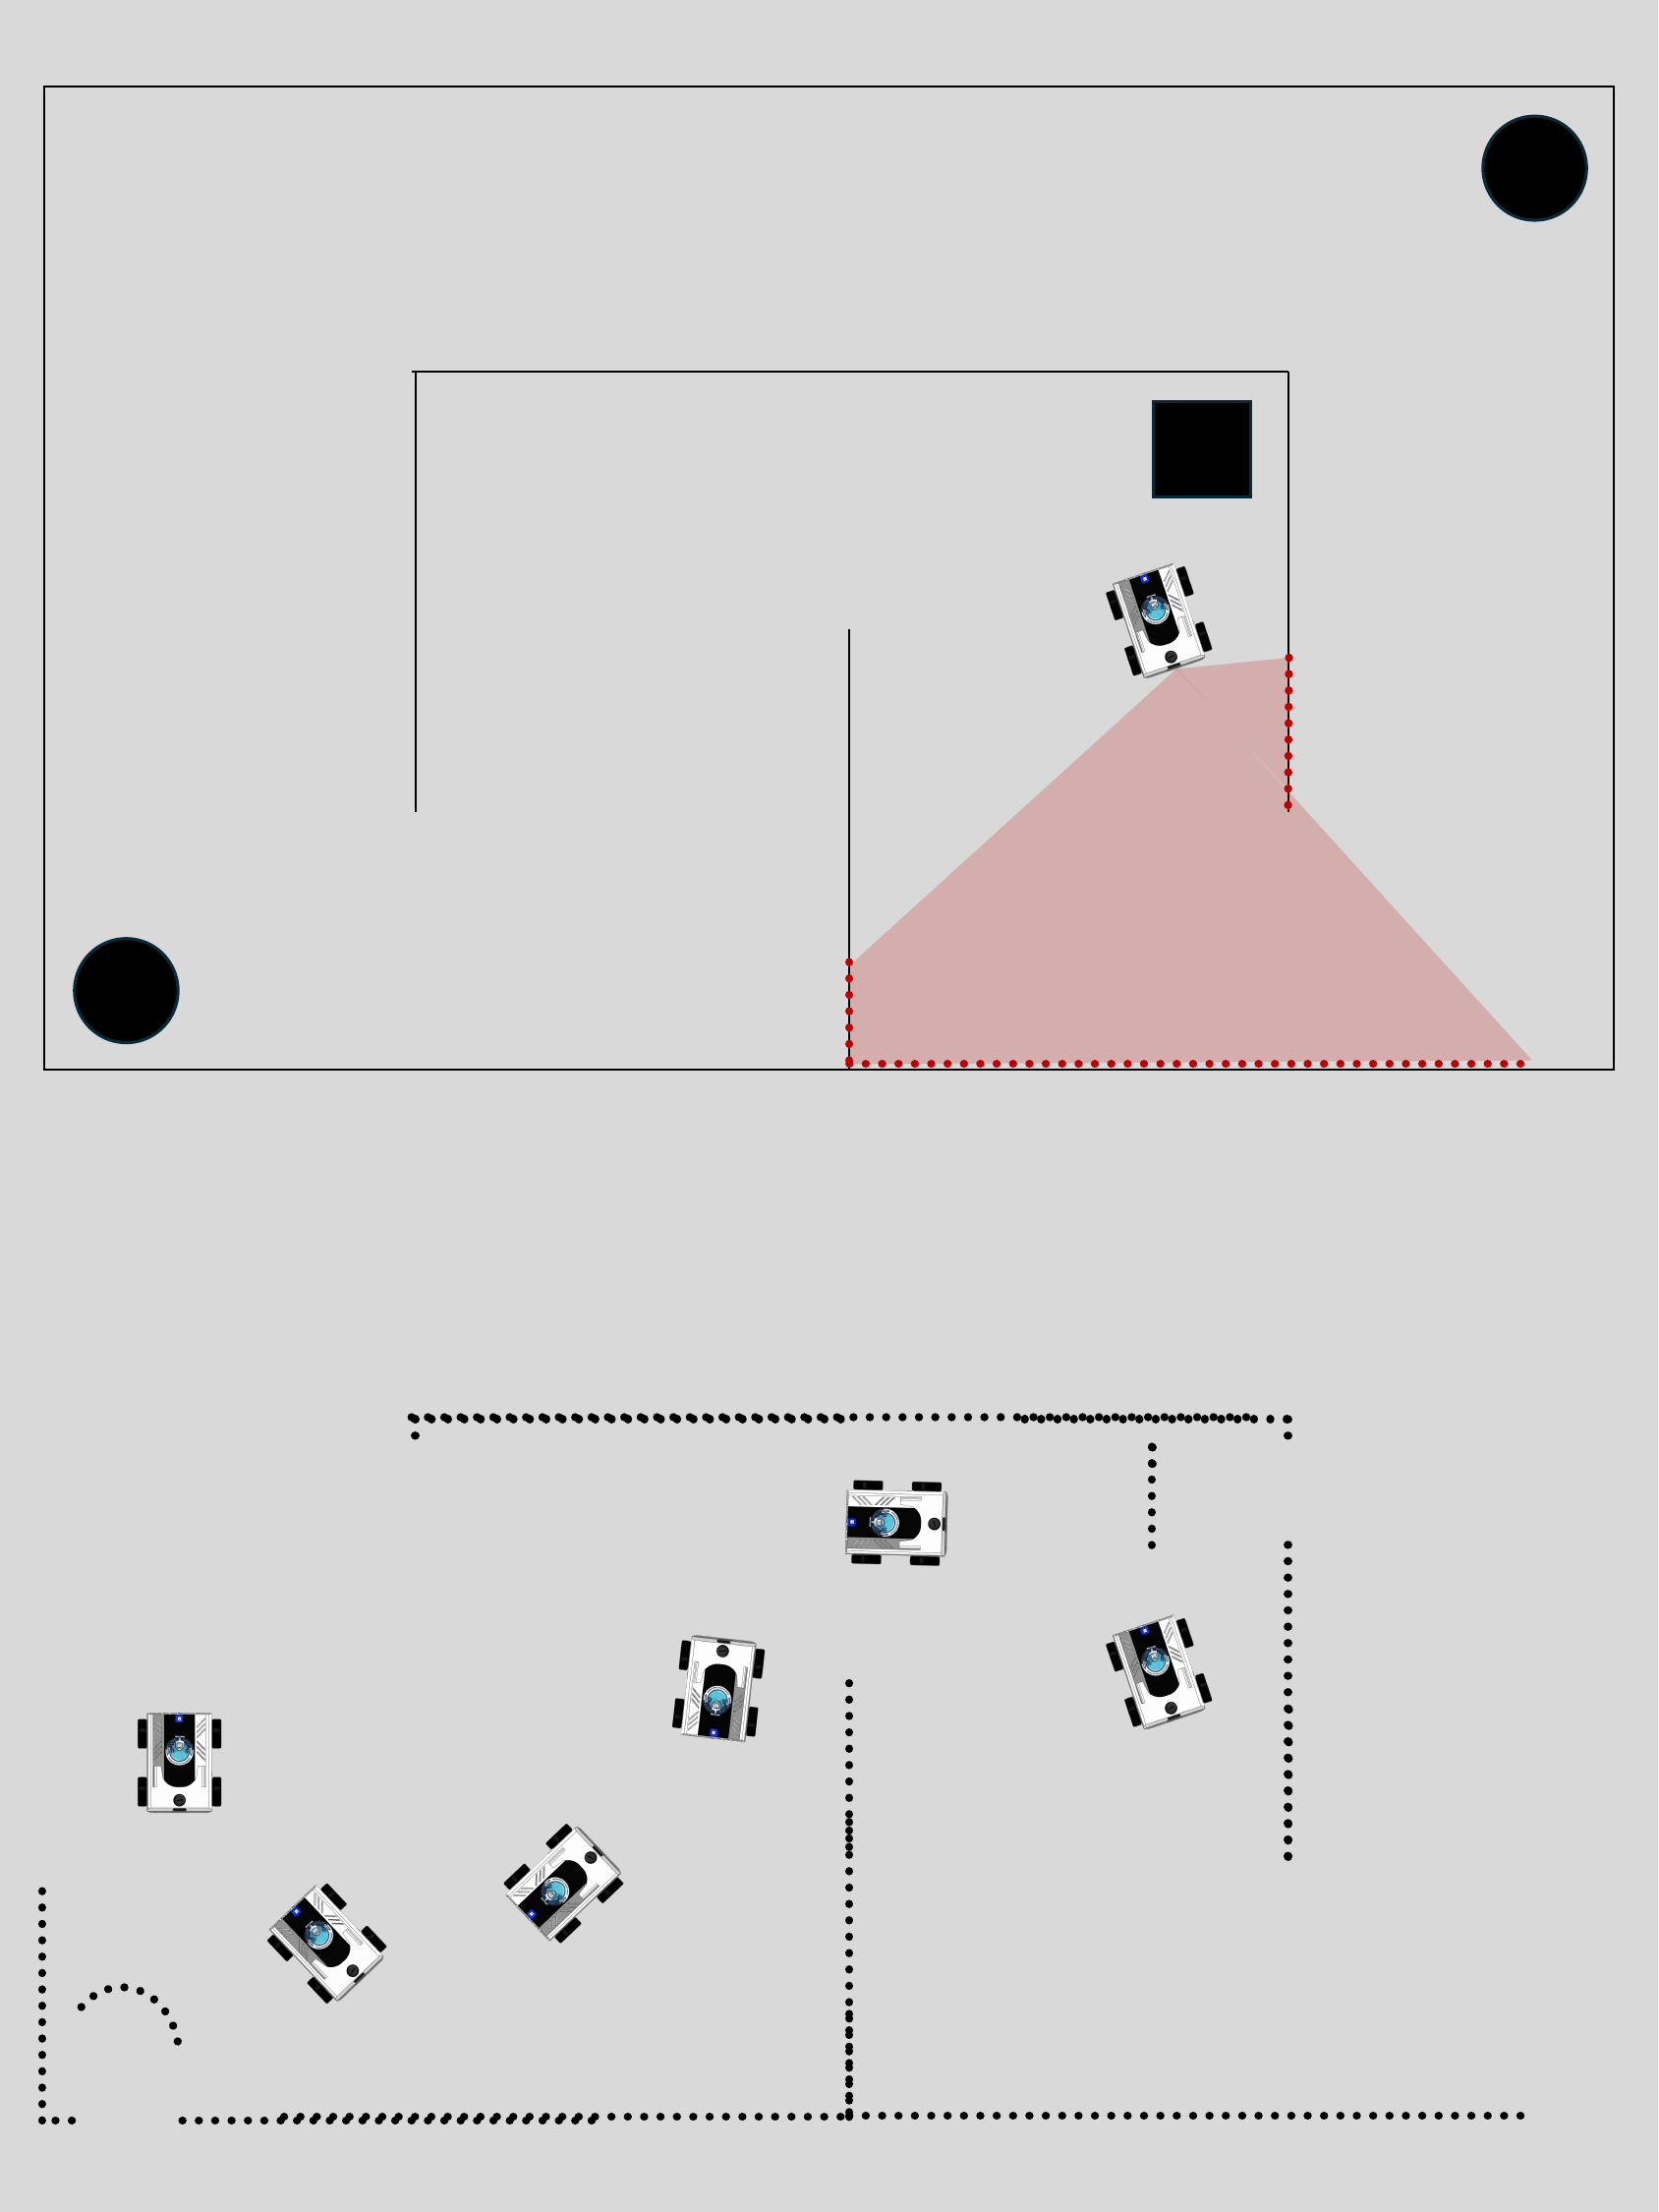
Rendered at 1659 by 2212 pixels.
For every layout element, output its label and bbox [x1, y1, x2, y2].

text_box [41, 1416, 1533, 2126]
text_box [43, 86, 1615, 1071]
